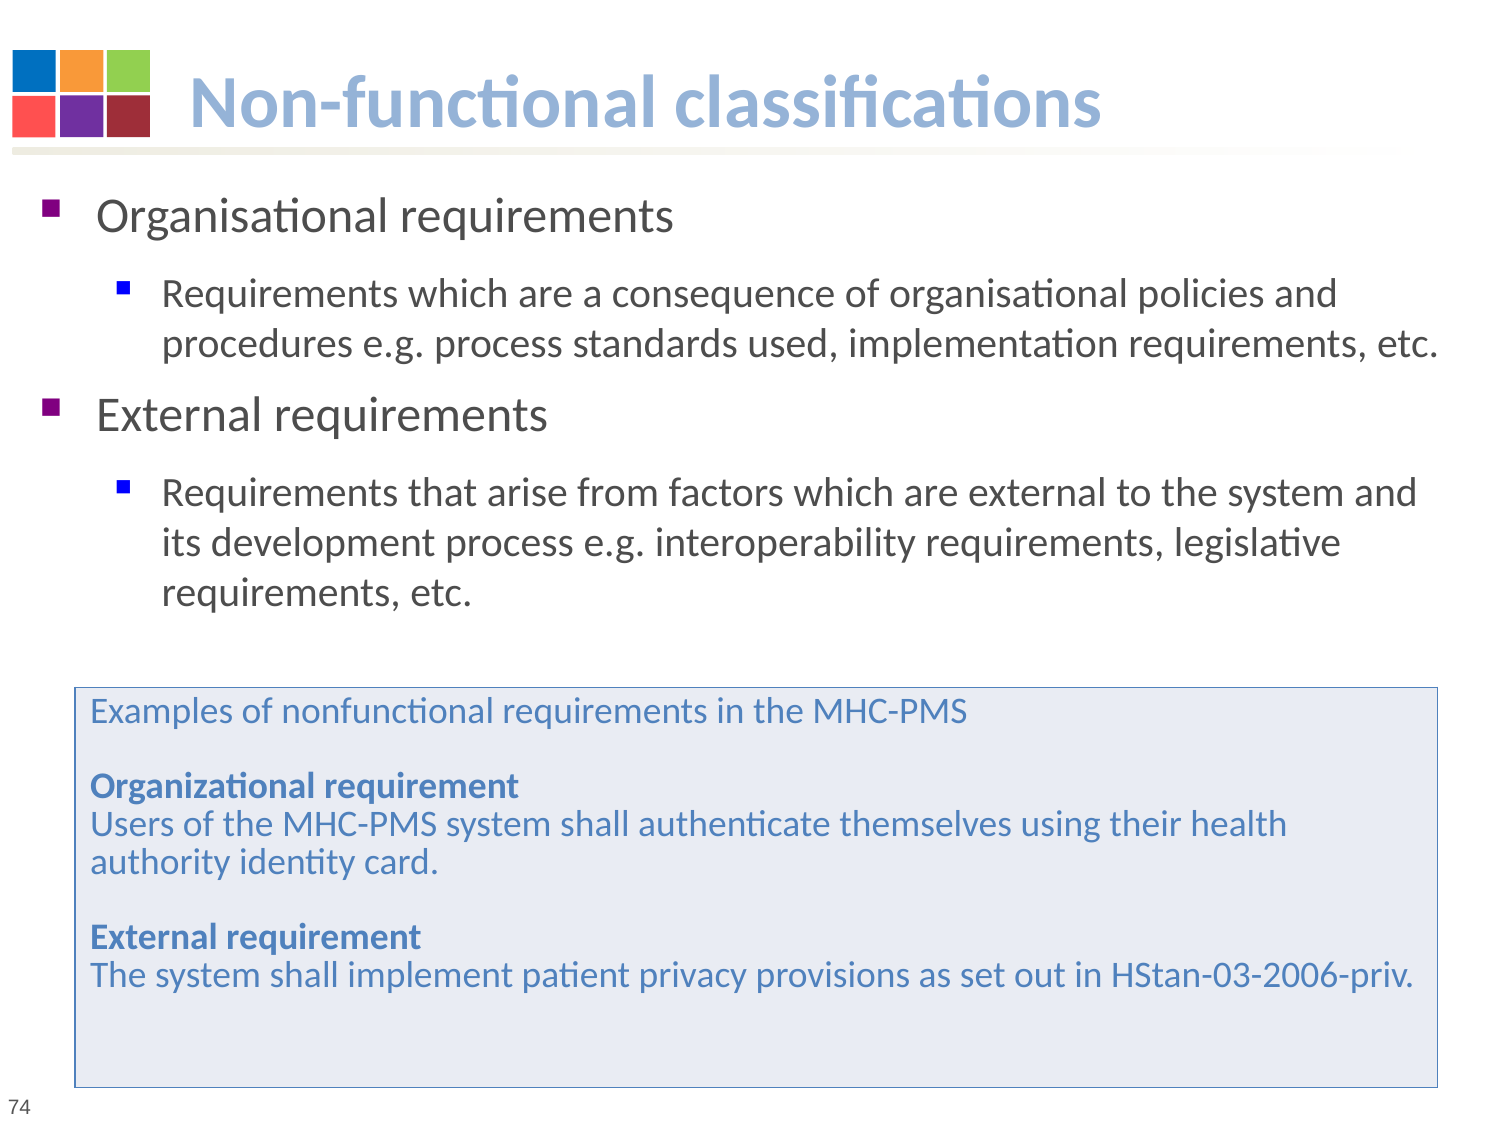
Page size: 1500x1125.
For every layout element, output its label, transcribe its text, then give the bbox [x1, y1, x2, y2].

table_header Examples of nonfunctional requirements in the MHC-PMS Organizational requirement Users of the MHC-PMS system shall authenticate themselves using their health authority identity card. External requirement The system shall implement patient privacy provisions as set out in HStan-03-2006-priv. [76, 688, 1437, 1087]
list Organisational requirements Requirements which are a consequence of organisational policies and procedures e.g. process standards used, implementation requirements, etc. External requirements Requirements that arise from factors which are external to the system and its development process e.g. interoperability requirements, legislative requirements, etc. [24, 174, 1475, 650]
title Non-functional classifications [174, 47, 1475, 150]
